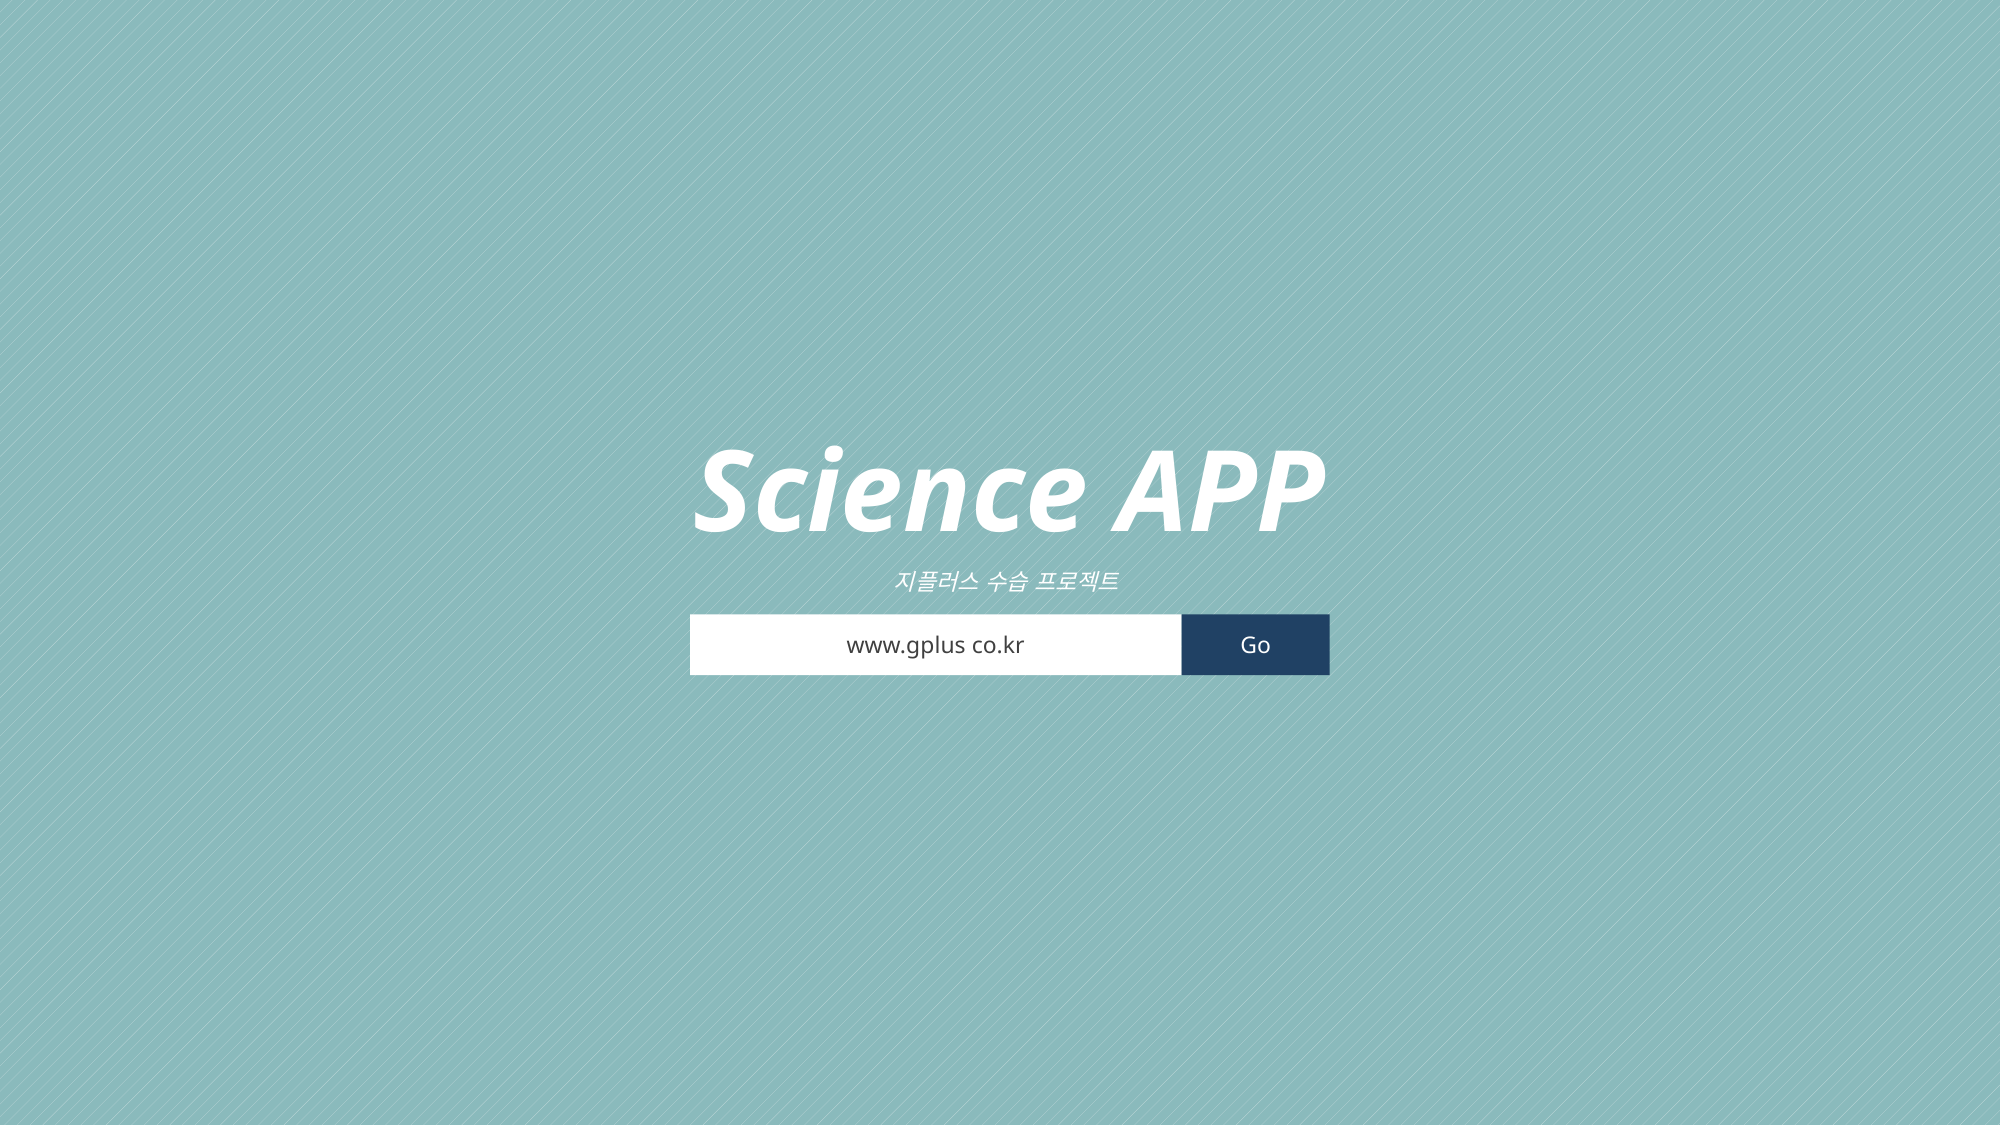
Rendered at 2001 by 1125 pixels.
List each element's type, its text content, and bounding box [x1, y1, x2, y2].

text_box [689, 614, 1330, 676]
text_box Science APP 지플러스 수습 프로젝트 [486, 344, 1534, 603]
